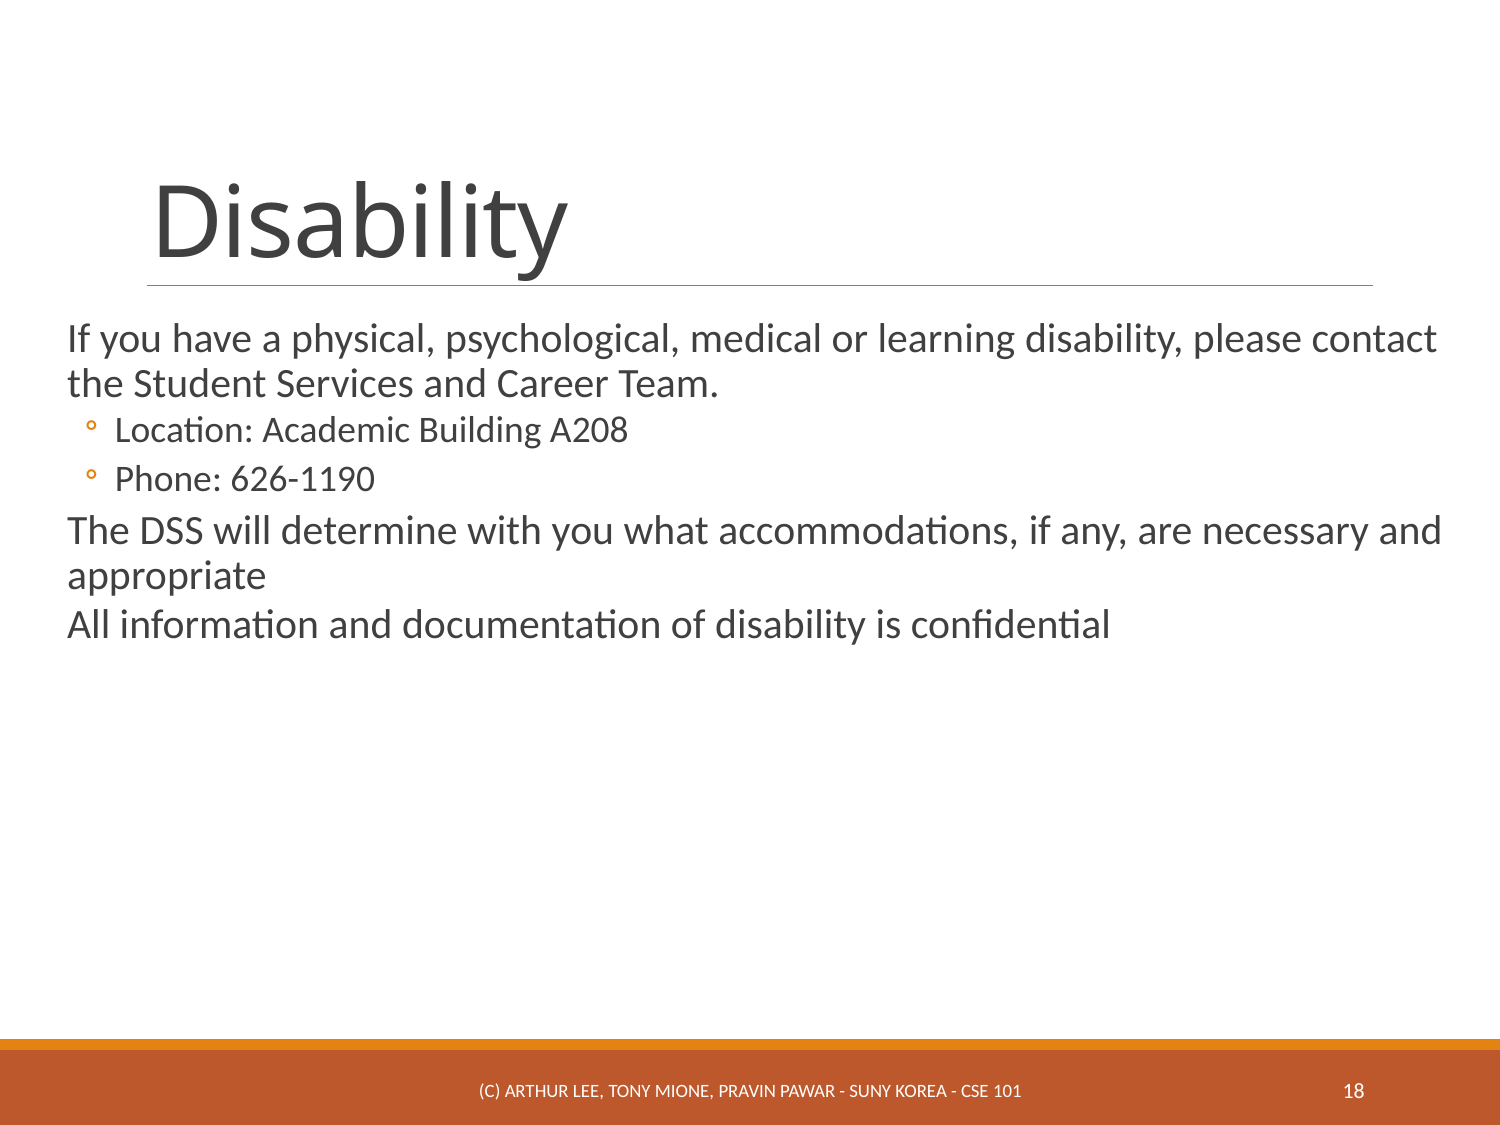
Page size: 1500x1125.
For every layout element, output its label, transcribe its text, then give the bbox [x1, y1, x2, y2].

footer (c) Arthur Lee, Tony Mione, Pravin Pawar - SUNY Korea - CSE 101 [453, 1059, 1047, 1120]
list If you have a physical, psychological, medical or learning disability, please contact the Student Services and Career Team. Location: Academic Building A208 Phone: 626-1190 The DSS will determine with you what accommodations, if any, are necessary and appropriate All information and documentation of disability is confidential [52, 308, 1449, 974]
title Disability [135, 47, 1373, 285]
slide_number 18 [1218, 1059, 1380, 1120]
